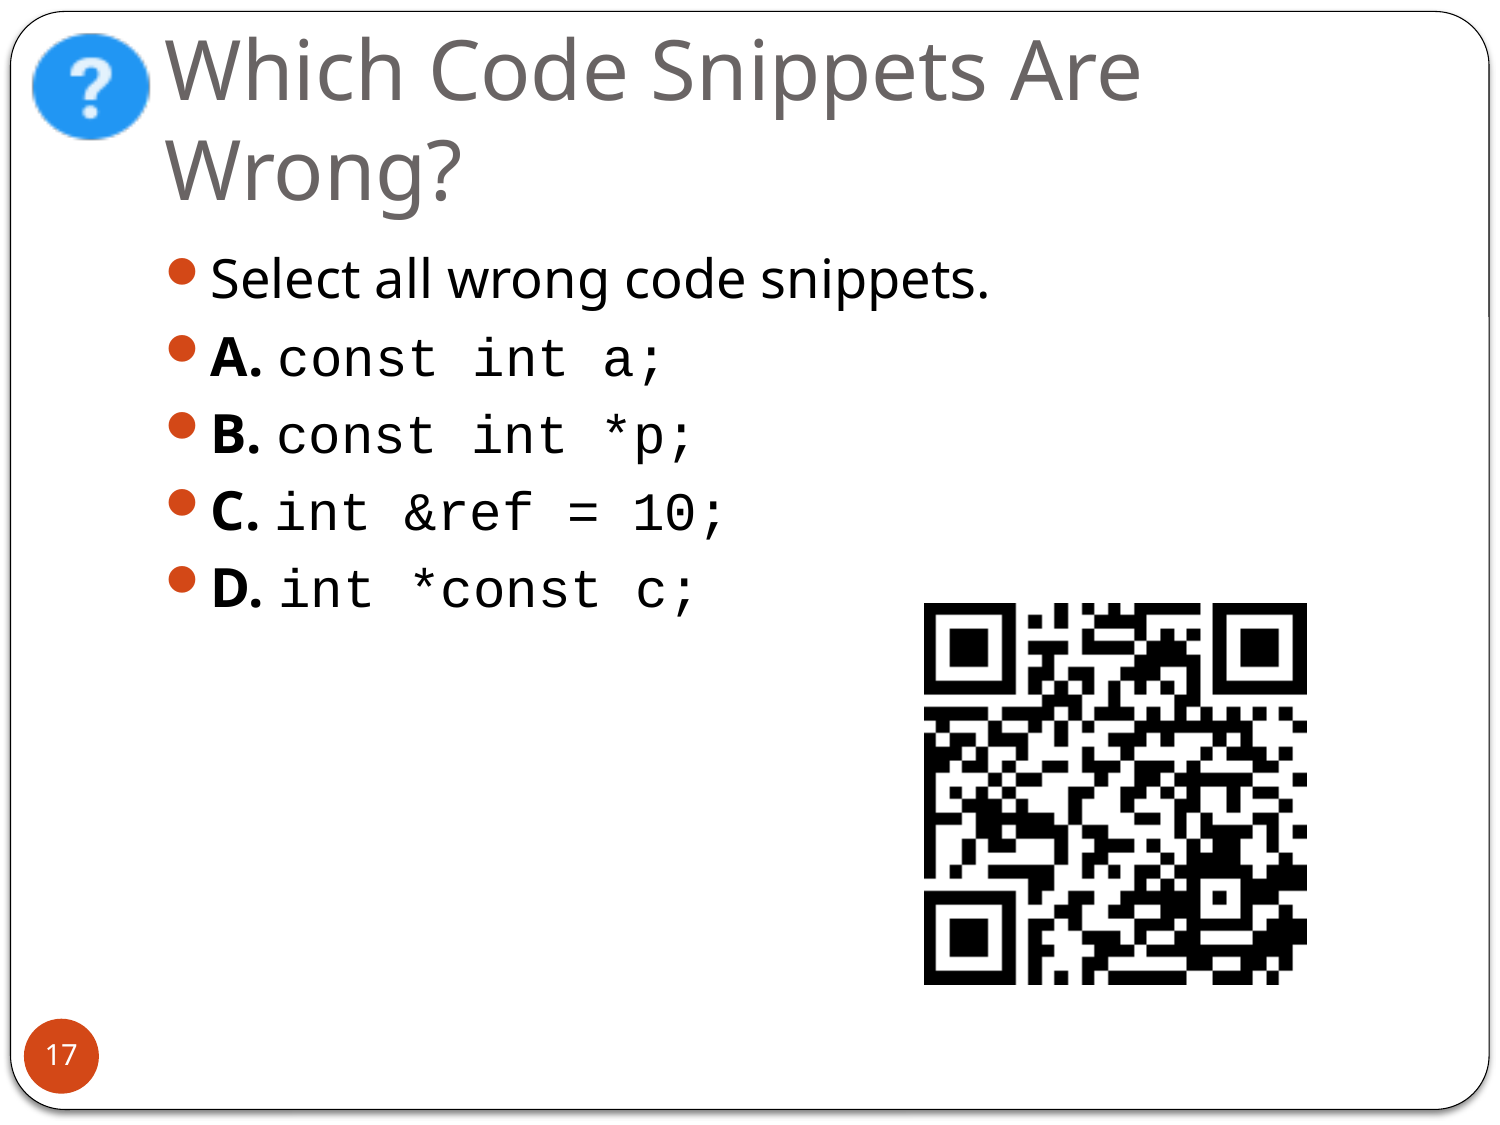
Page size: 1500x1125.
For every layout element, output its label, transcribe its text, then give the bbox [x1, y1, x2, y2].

slide_number 17 [23, 1018, 99, 1094]
picture [27, 24, 163, 153]
title Which Code Snippets Are Wrong? [150, 45, 1425, 233]
list Select all wrong code snippets. A. const int a; B. const int *p; C. int &ref = 10; D. int *const c; [150, 237, 1425, 988]
picture [924, 603, 1307, 986]
